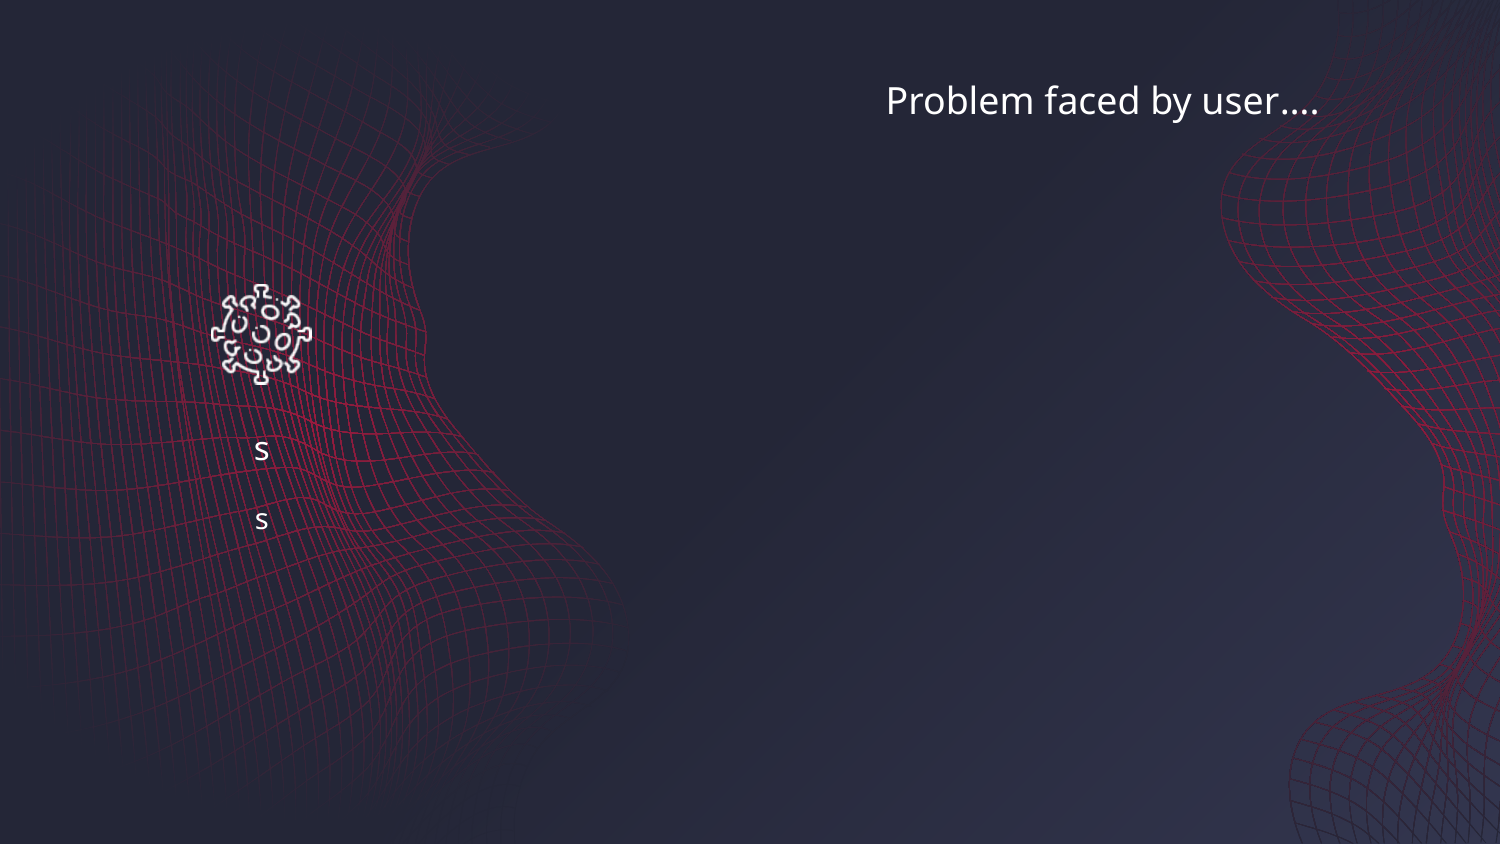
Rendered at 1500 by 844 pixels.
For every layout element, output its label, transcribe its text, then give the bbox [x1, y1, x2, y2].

picture [211, 284, 313, 385]
text_box s s [99, 411, 425, 568]
title Problem faced by user…. [618, 21, 1335, 177]
